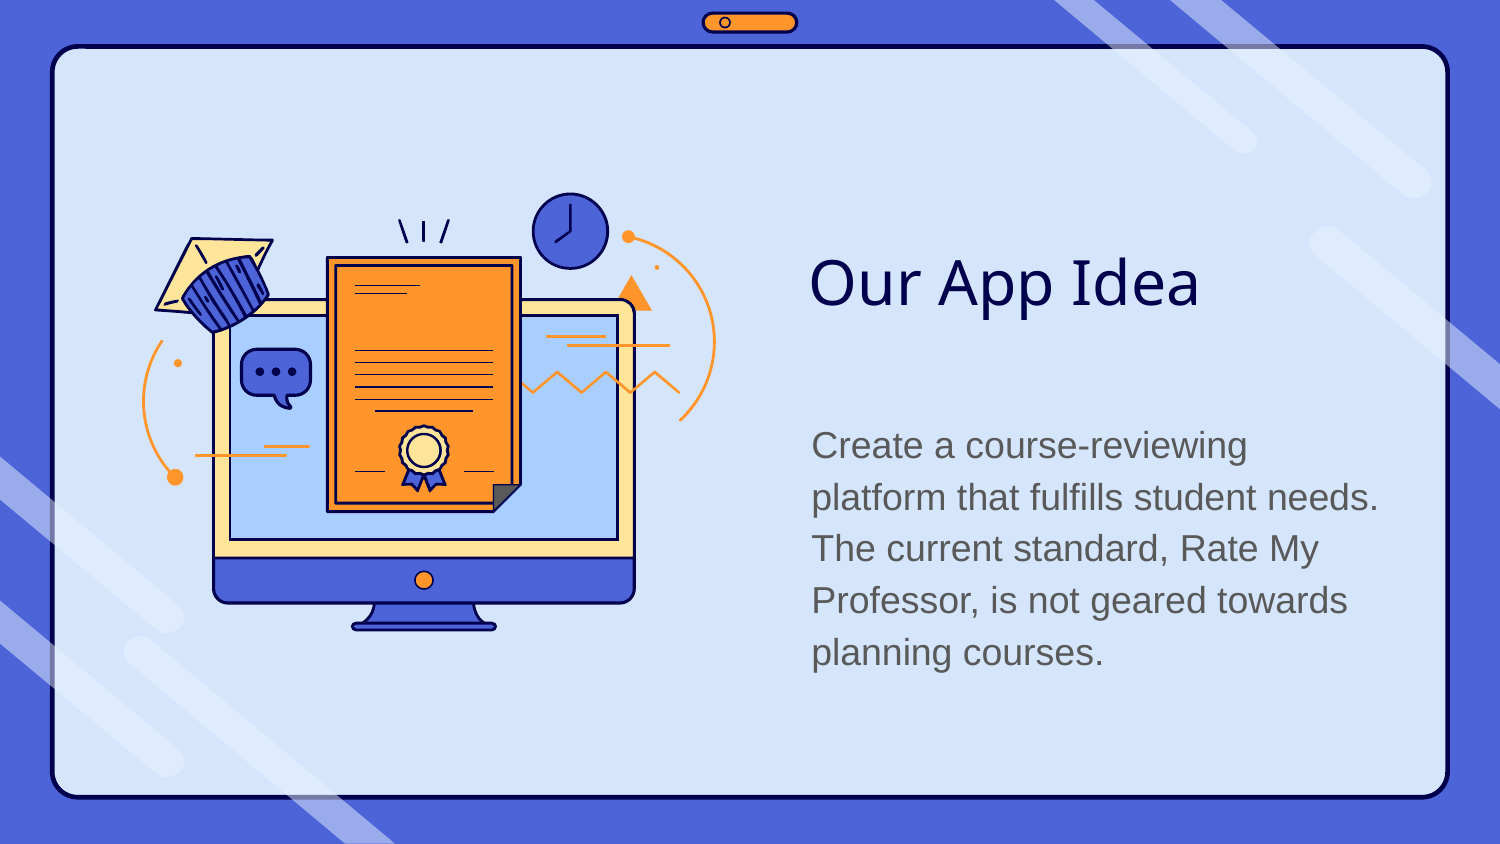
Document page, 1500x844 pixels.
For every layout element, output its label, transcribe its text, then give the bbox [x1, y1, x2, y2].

subtitle Create a course-reviewing platform that fulfills student needs. The current standard, Rate My Professor, is not geared towards planning courses. [796, 399, 1396, 600]
title Our App Idea [808, 247, 1374, 318]
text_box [142, 193, 716, 631]
